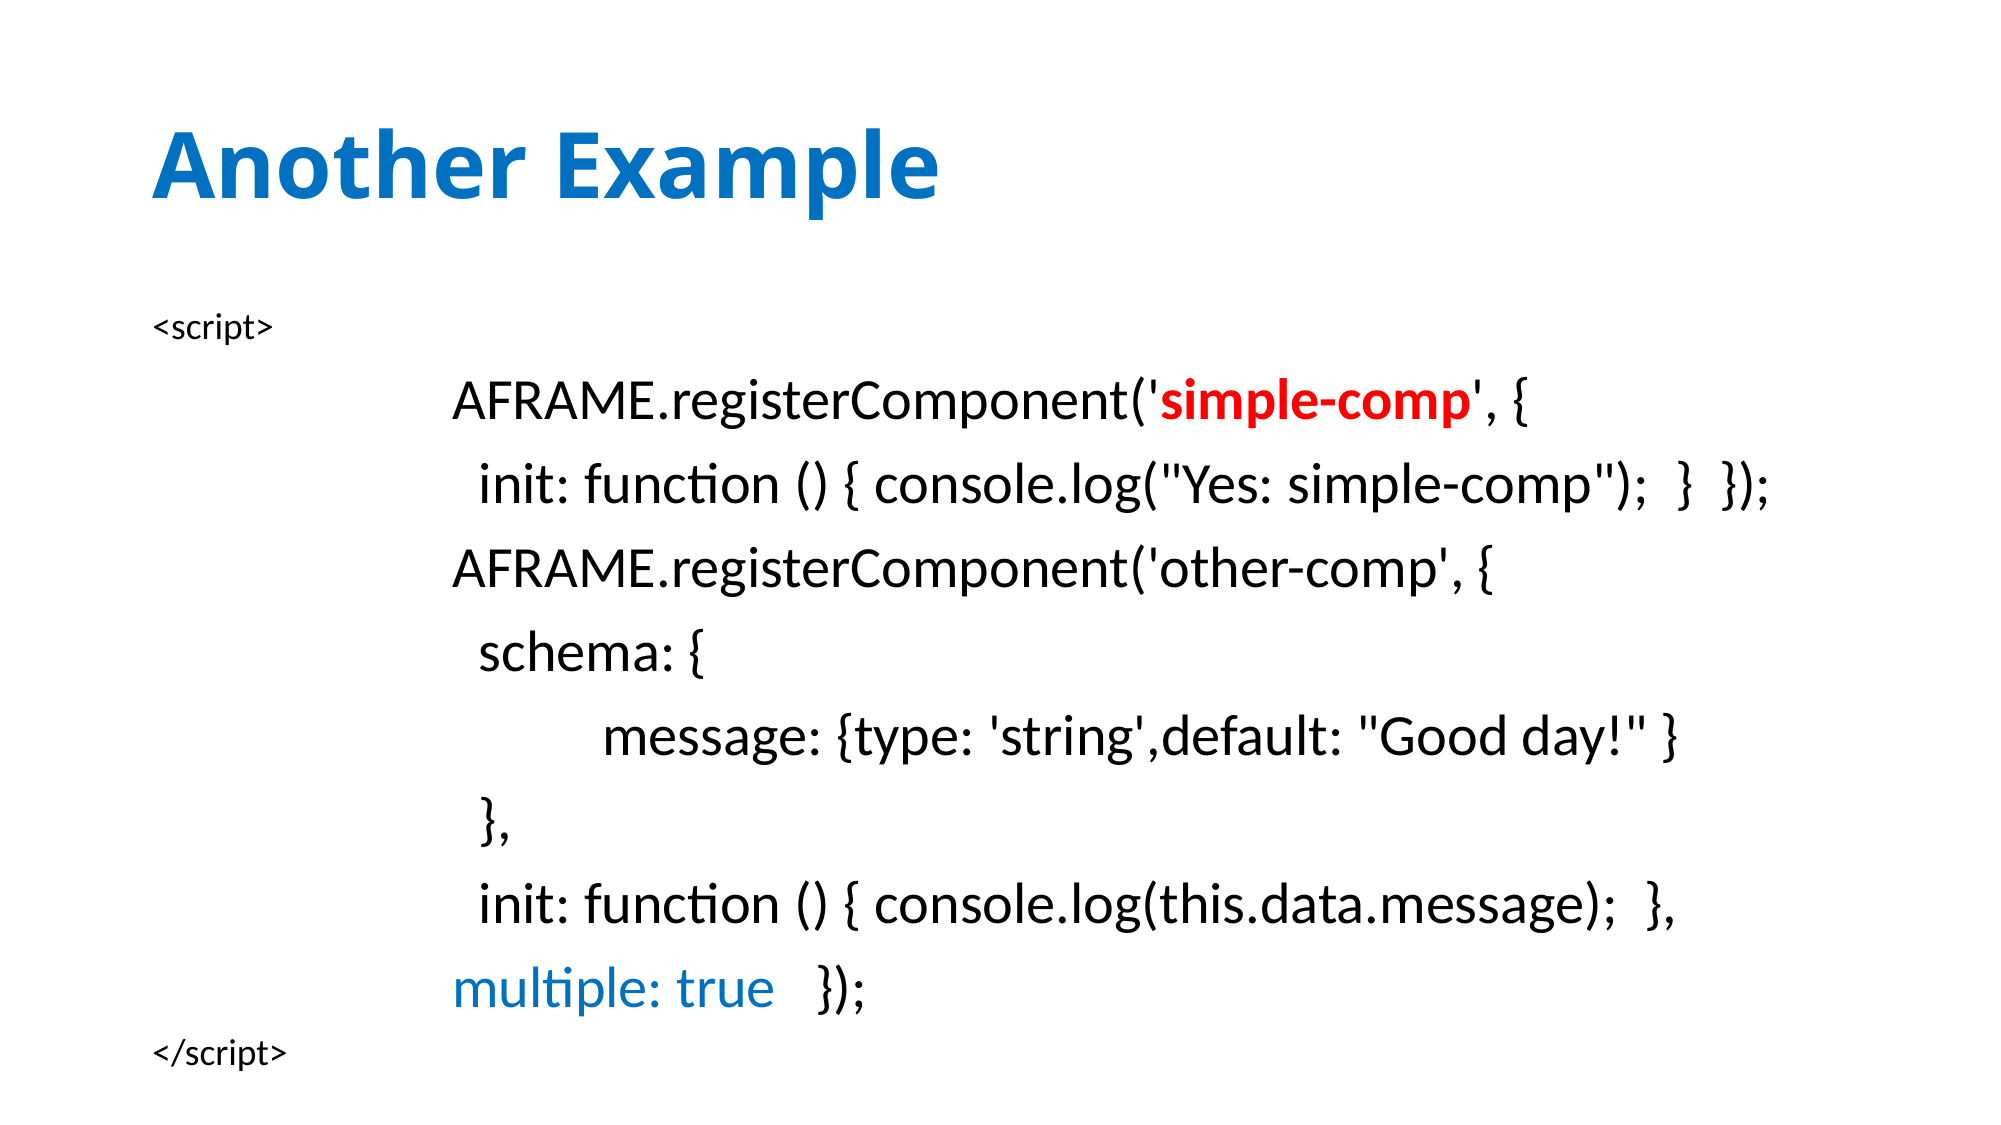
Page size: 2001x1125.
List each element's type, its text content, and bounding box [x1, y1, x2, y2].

list <script> AFRAME.registerComponent('simple-comp', { init: function () { console.log("Yes: simple-comp"); } }); AFRAME.registerComponent('other-comp', { schema: { message: {type: 'string',default: "Good day!" } }, init: function () { console.log(this.data.message); }, multiple: true }); </script> [137, 299, 1863, 1014]
title Another Example [137, 59, 1863, 278]
